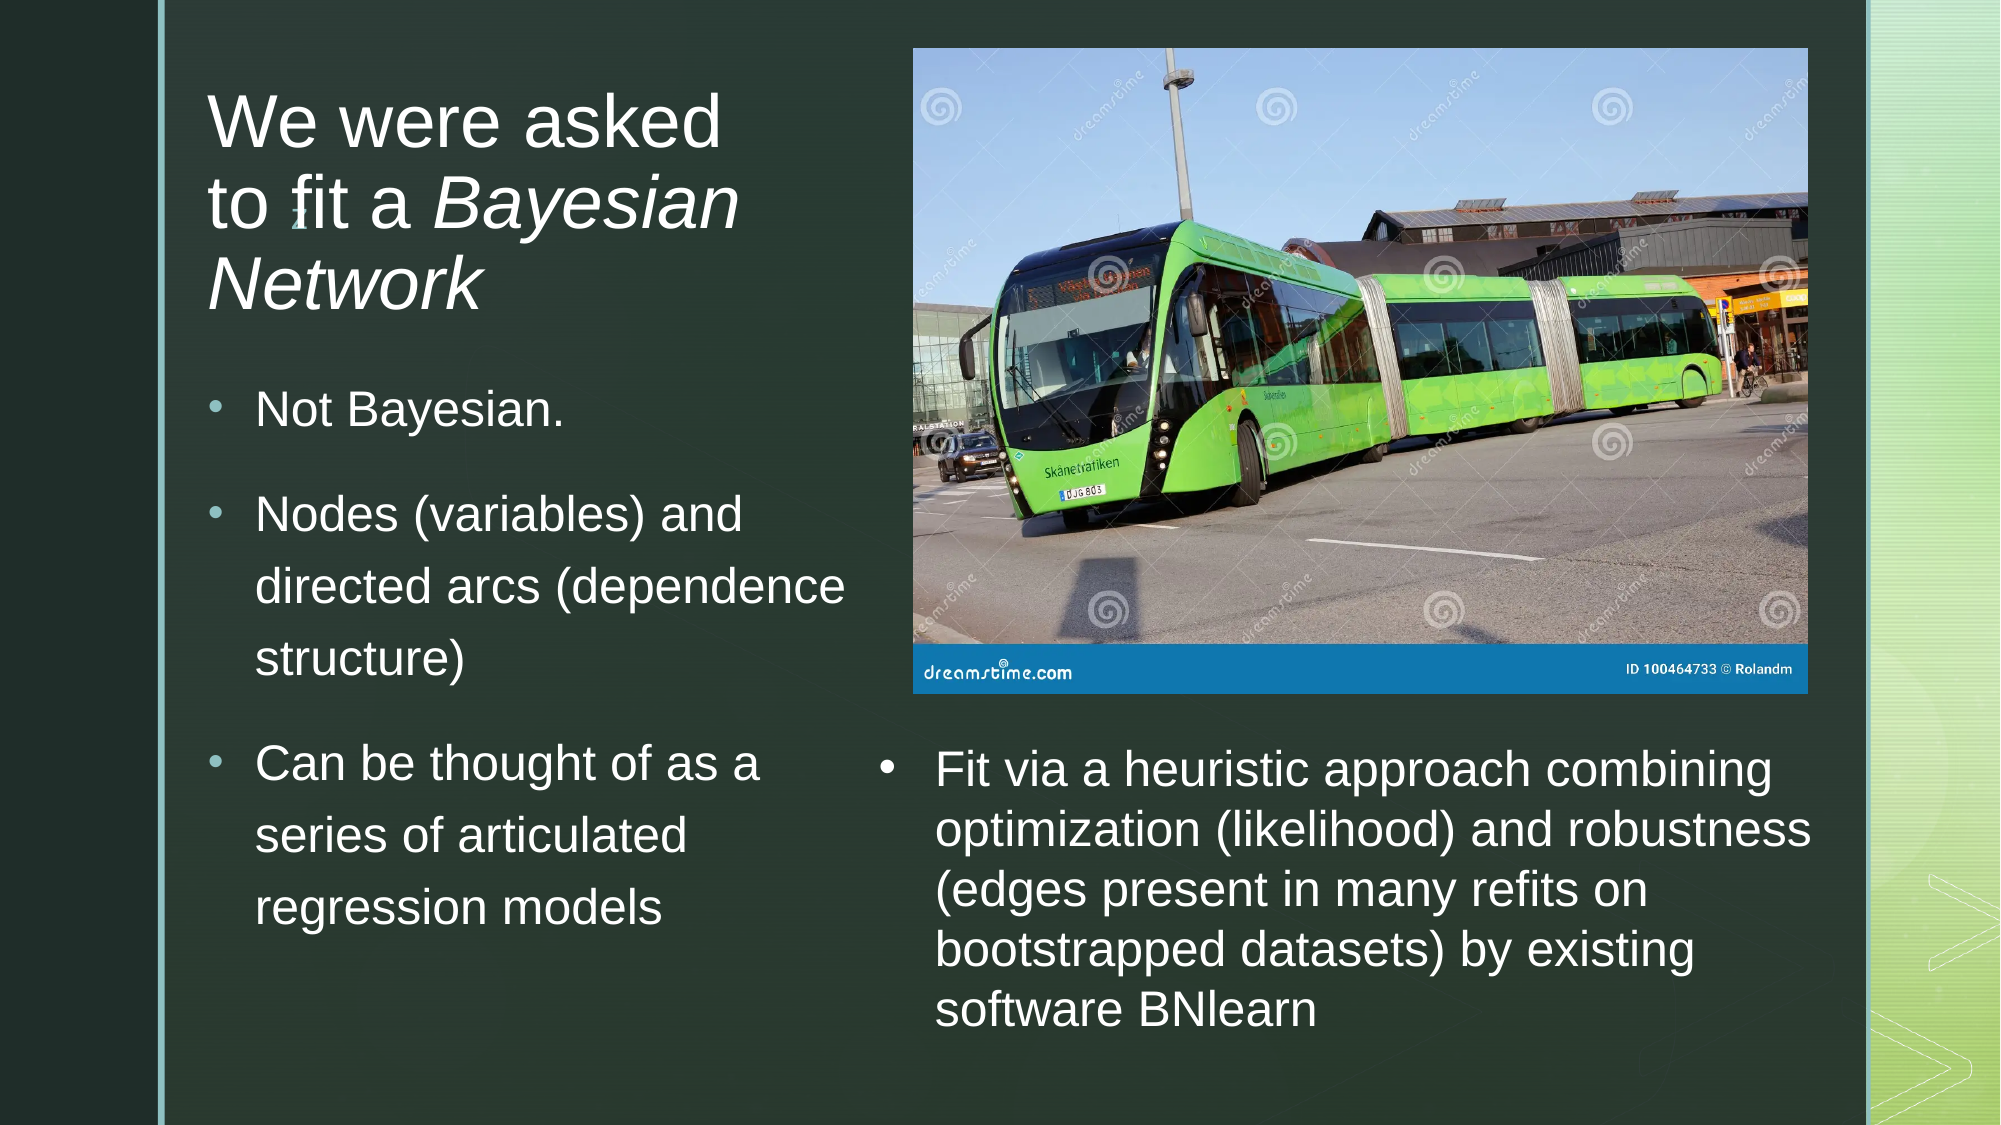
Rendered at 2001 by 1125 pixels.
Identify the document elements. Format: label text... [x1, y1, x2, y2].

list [913, 47, 1808, 694]
text_box Fit via a heuristic approach combining optimization (likelihood) and robustness (edges present in many refits on bootstrapped datasets) by existing software BNlearn [863, 729, 1858, 1104]
picture [1871, 0, 2001, 1125]
list Not Bayesian. Nodes (variables) and directed arcs (dependence structure) Can be thought of as a series of articulated regression models [192, 356, 914, 1031]
title We were asked to fit a Bayesian Network [192, 21, 761, 334]
